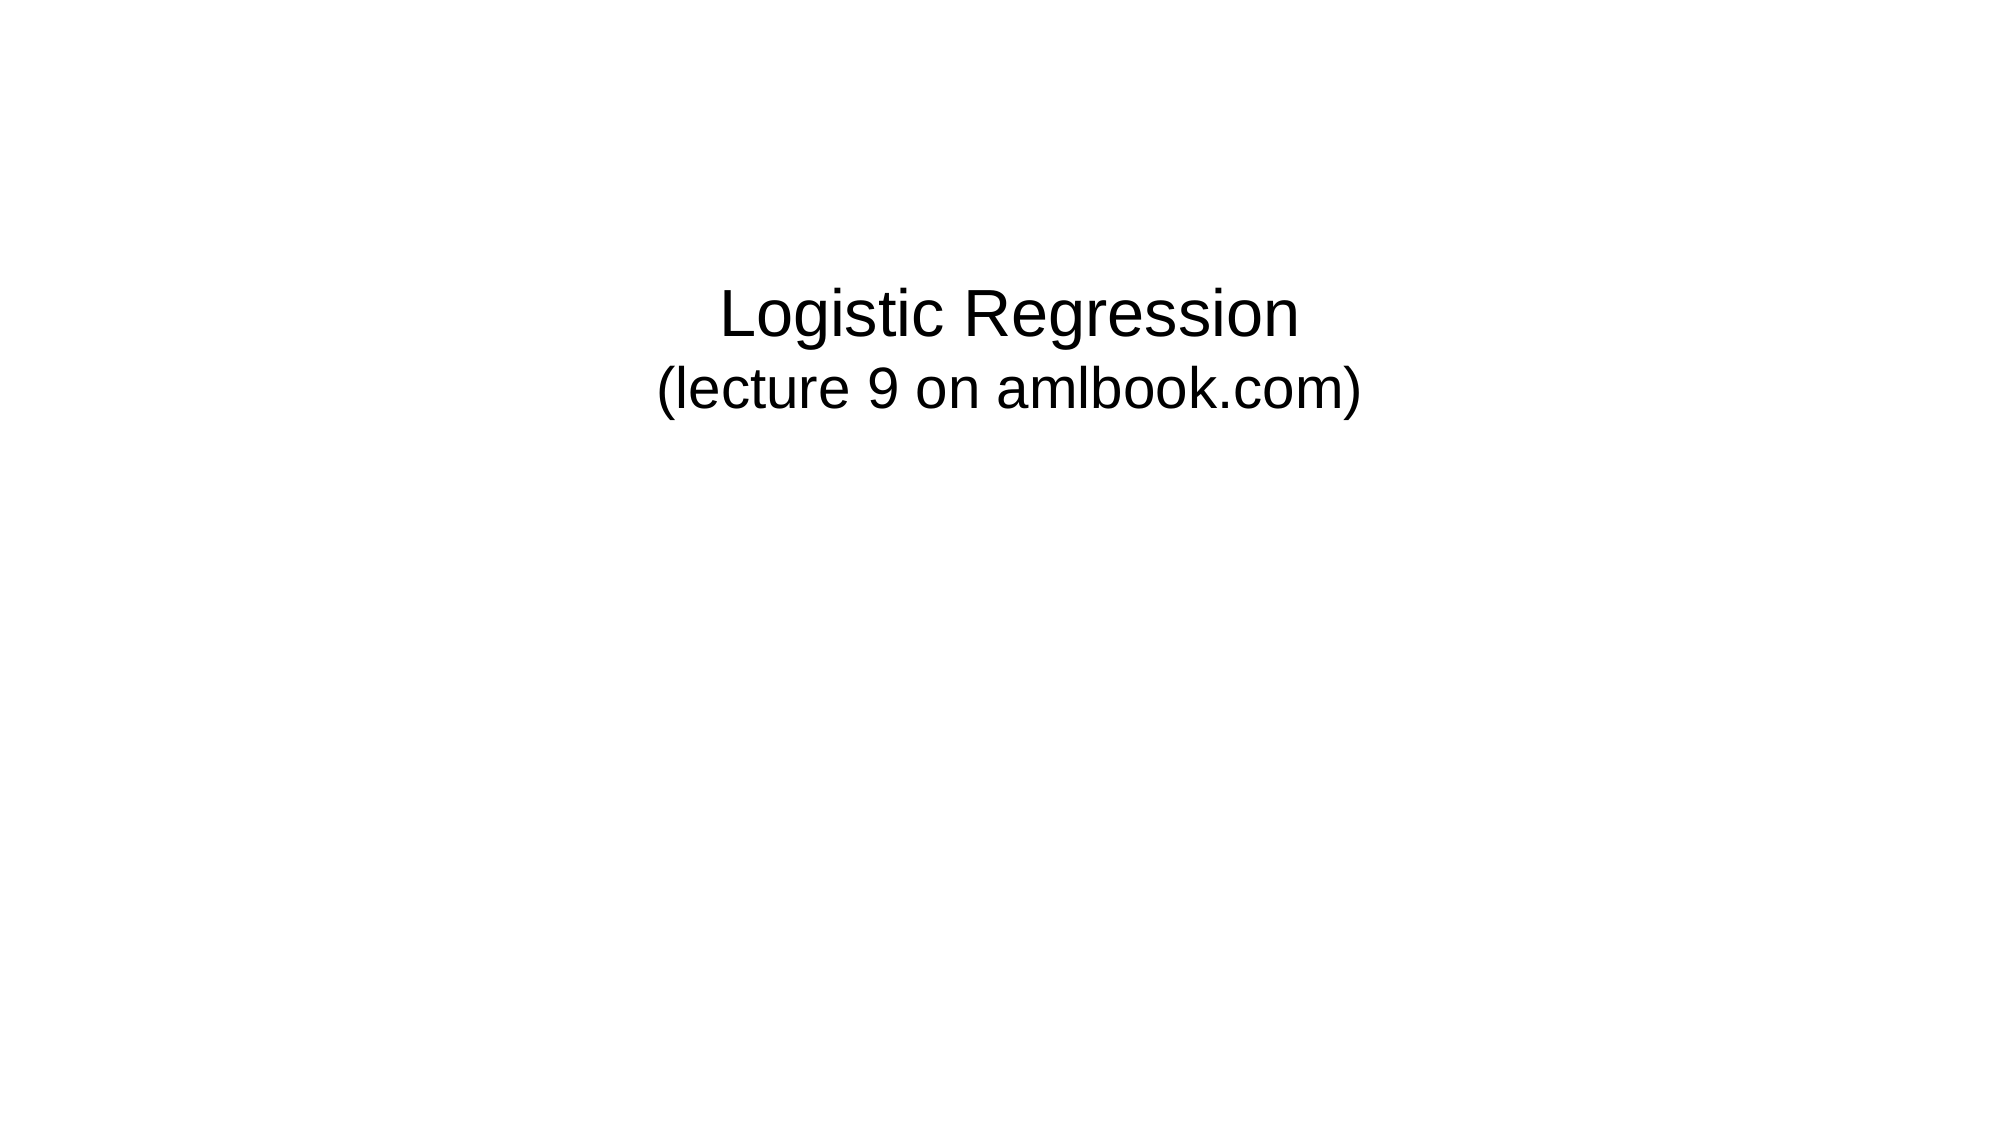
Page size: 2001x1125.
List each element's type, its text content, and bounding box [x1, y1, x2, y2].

text_box Logistic Regression (lecture 9 on amlbook.com) [641, 262, 1380, 428]
